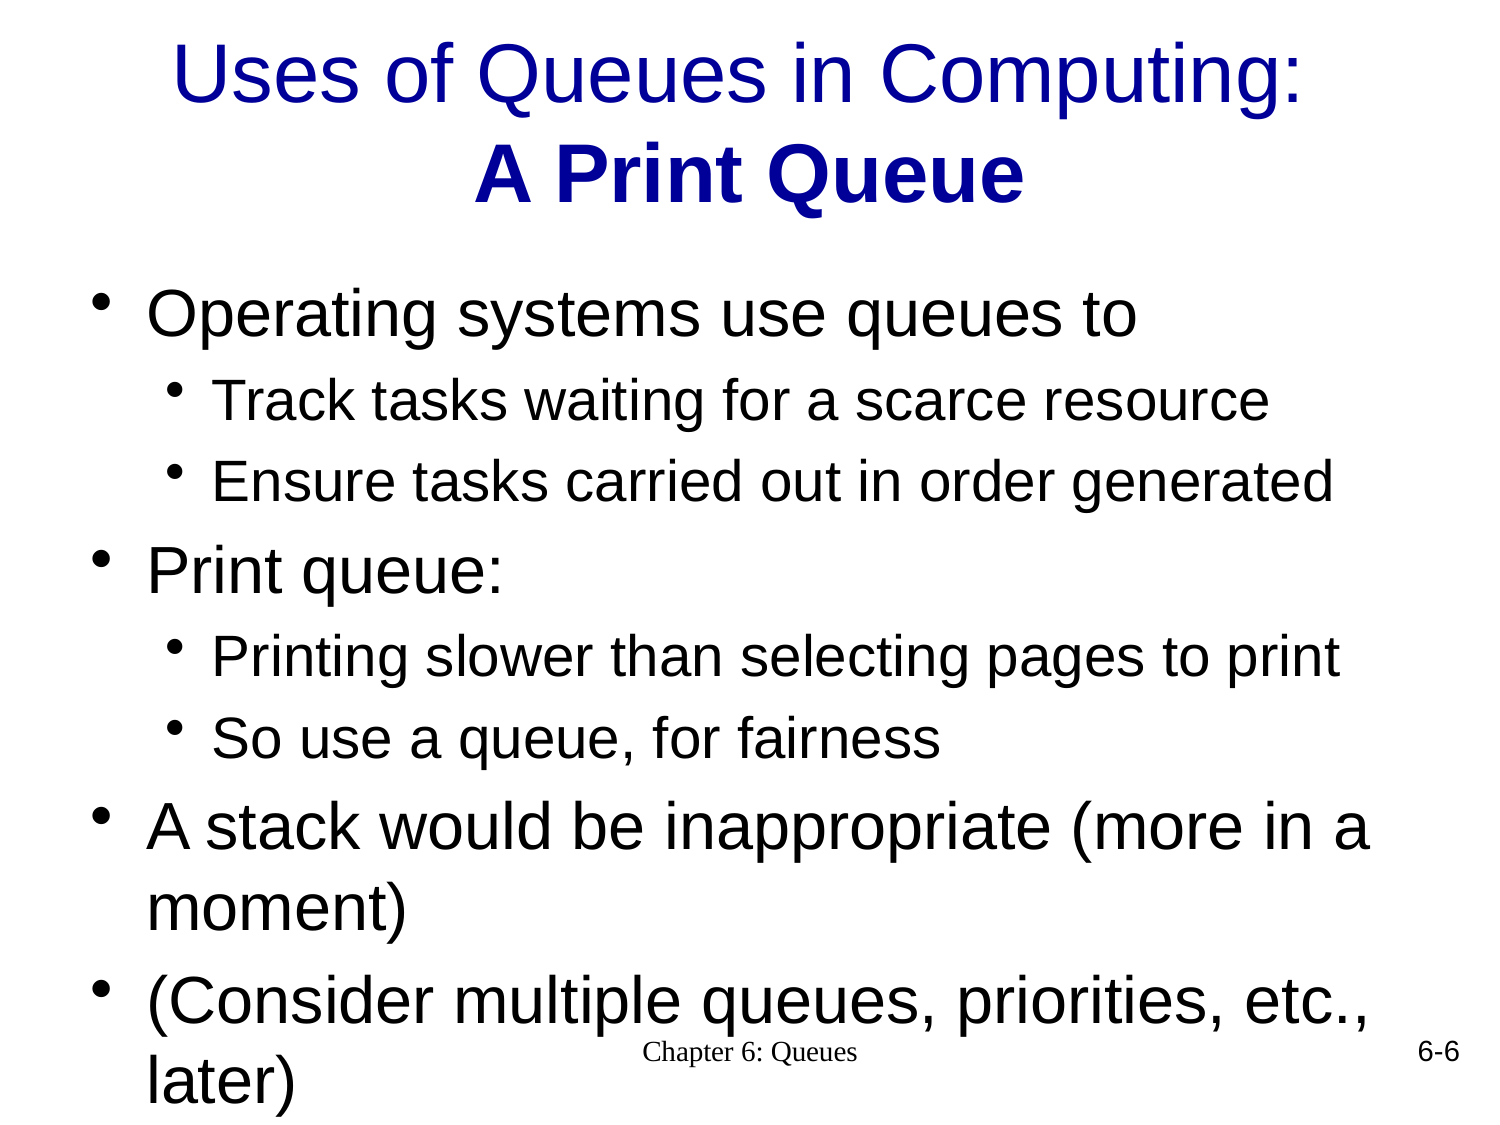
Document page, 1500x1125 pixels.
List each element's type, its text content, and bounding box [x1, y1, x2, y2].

footer Chapter 6: Queues [512, 1024, 988, 1101]
title Uses of Queues in Computing: A Print Queue [112, 24, 1388, 213]
list Operating systems use queues to Track tasks waiting for a scarce resource Ensure tasks carried out in order generated Print queue: Printing slower than selecting pages to print So use a queue, for fairness A stack would be inappropriate (more in a moment) (Consider multiple queues, priorities, etc., later) [74, 262, 1500, 1006]
slide_number 6 [1162, 1024, 1476, 1101]
